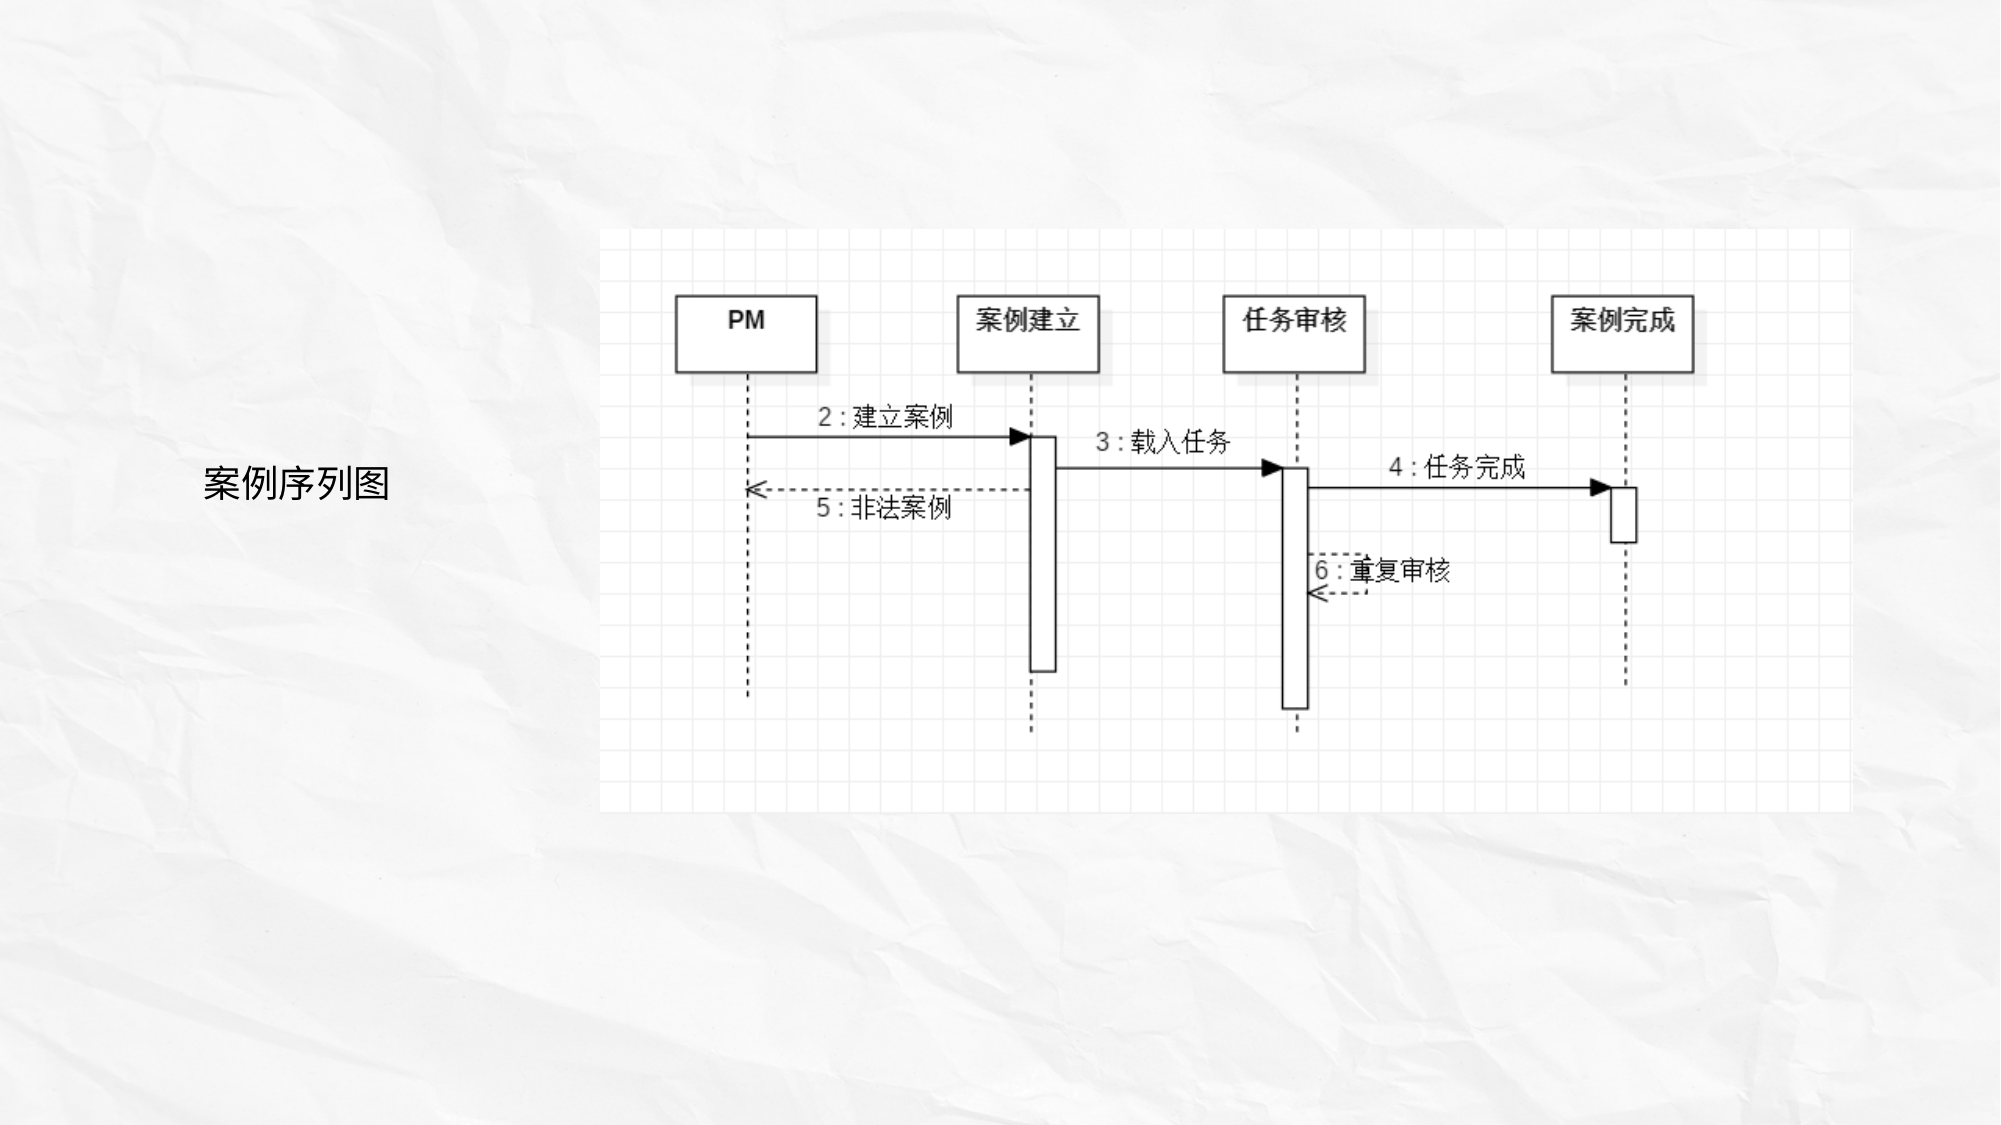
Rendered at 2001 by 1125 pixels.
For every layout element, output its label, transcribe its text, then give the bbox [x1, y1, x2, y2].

picture [600, 229, 1853, 814]
text_box 案例序列图 [189, 452, 407, 513]
